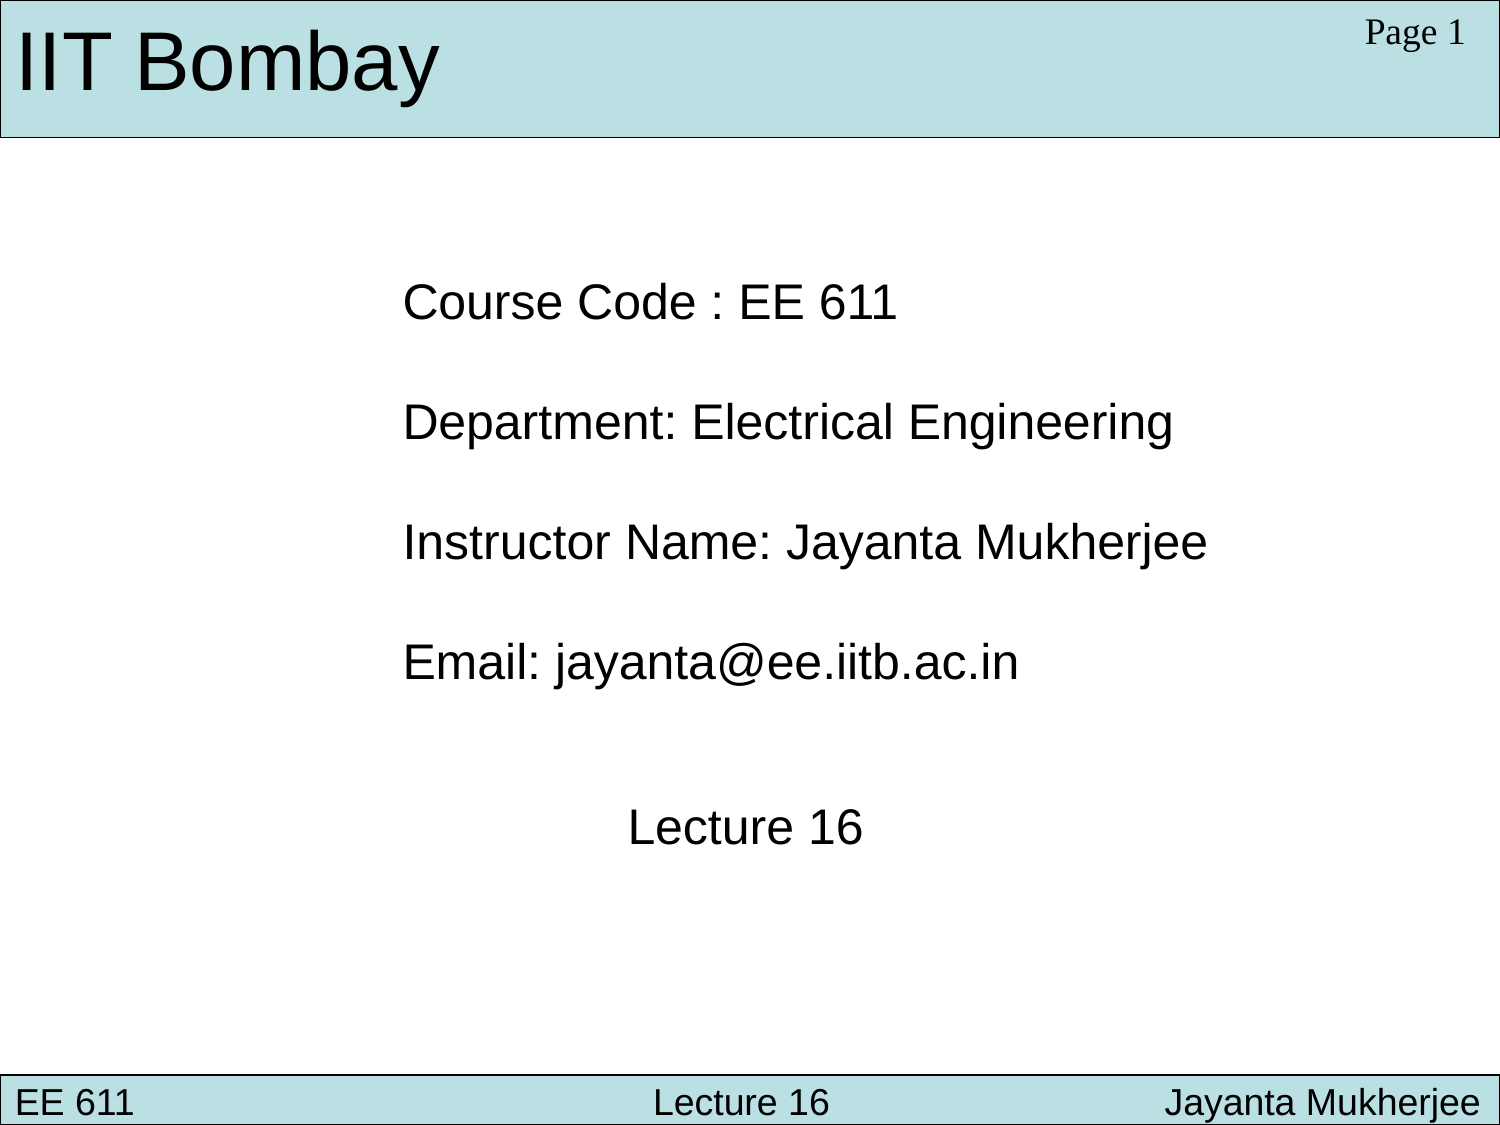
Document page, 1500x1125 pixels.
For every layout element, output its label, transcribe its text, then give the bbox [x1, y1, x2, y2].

text_box Course Code : EE 611 Department: Electrical Engineering Instructor Name: Jayanta Mukherjee Email: jayanta@ee.iitb.ac.in [387, 262, 1224, 698]
text_box Page 1 [1350, 0, 1482, 60]
text_box [0, 0, 1500, 138]
text_box EE 611 Lecture 16 Jayanta Mukherjee [0, 1074, 1500, 1125]
text_box Lecture 16 [612, 787, 879, 863]
text_box IIT Bombay [1, 0, 456, 115]
